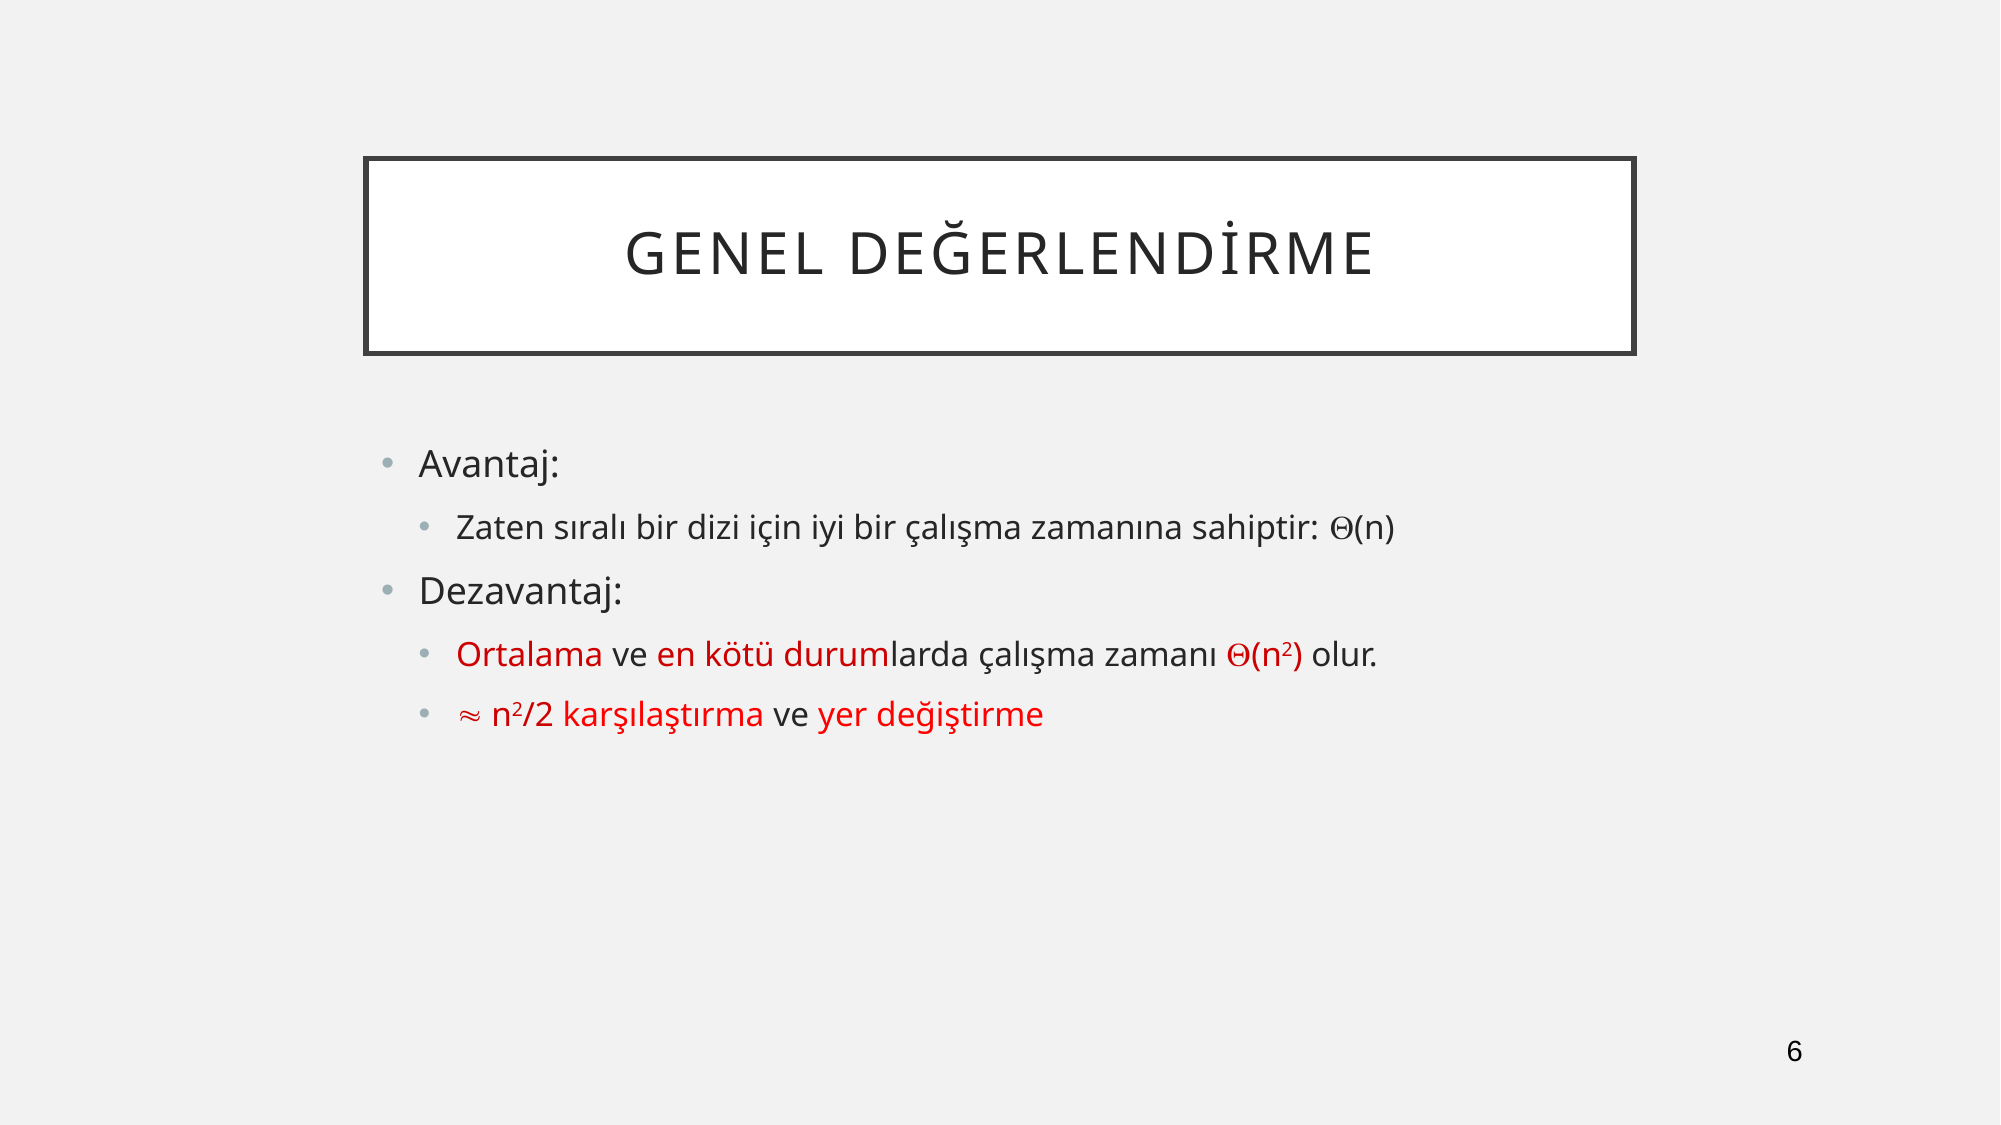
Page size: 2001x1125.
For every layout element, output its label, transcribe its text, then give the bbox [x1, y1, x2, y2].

title Genel değerlendirme [363, 156, 1637, 356]
slide_number 6 [1764, 1019, 1825, 1080]
list Avantaj: Zaten sıralı bir dizi için iyi bir çalışma zamanına sahiptir: (n) Dezavantaj: Ortalama ve en kötü durumlarda çalışma zamanı (n2) olur.  n2/2 karşılaştırma ve yer değiştirme [366, 432, 1634, 942]
